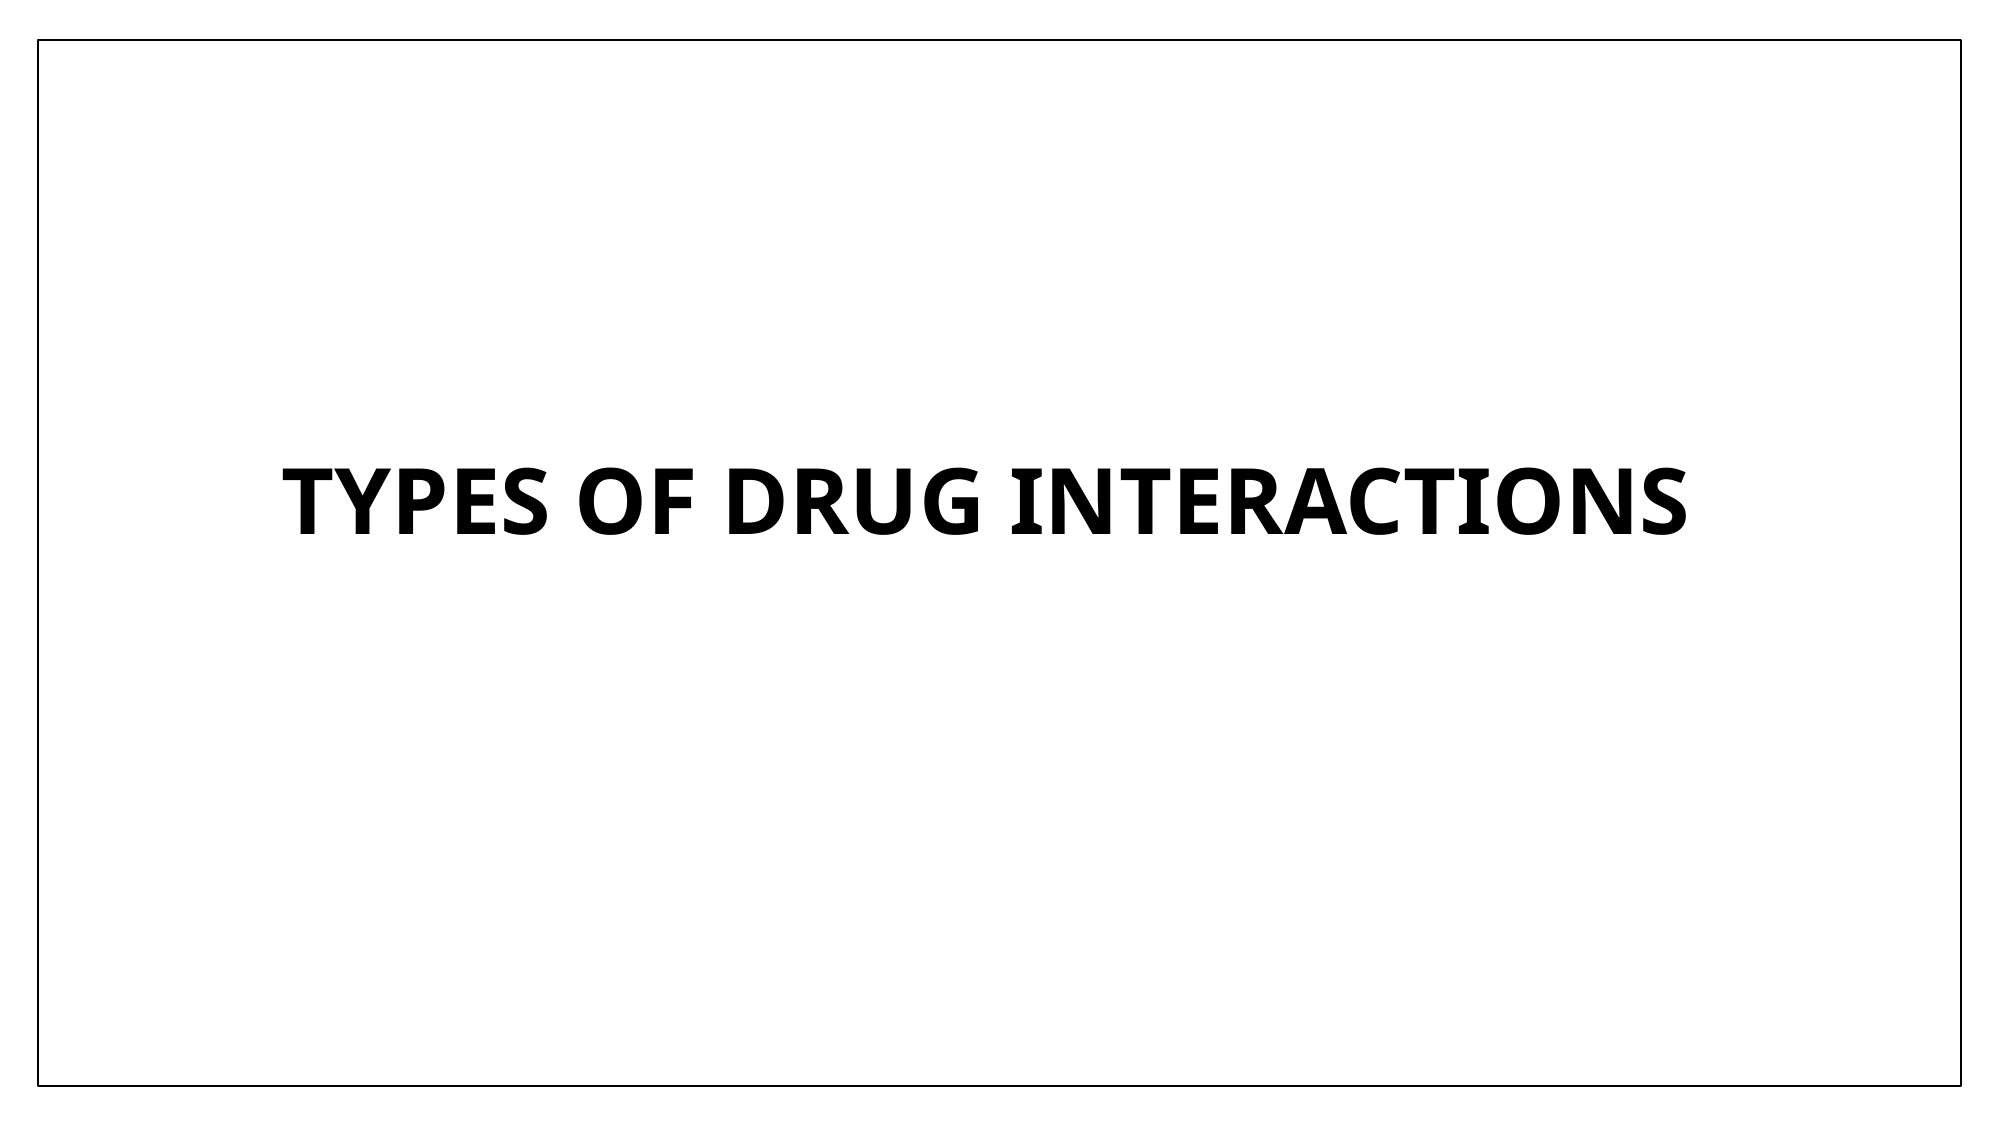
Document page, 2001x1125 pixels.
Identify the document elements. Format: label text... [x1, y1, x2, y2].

title TYPES OF DRUG INTERACTIONS [266, 393, 1887, 617]
